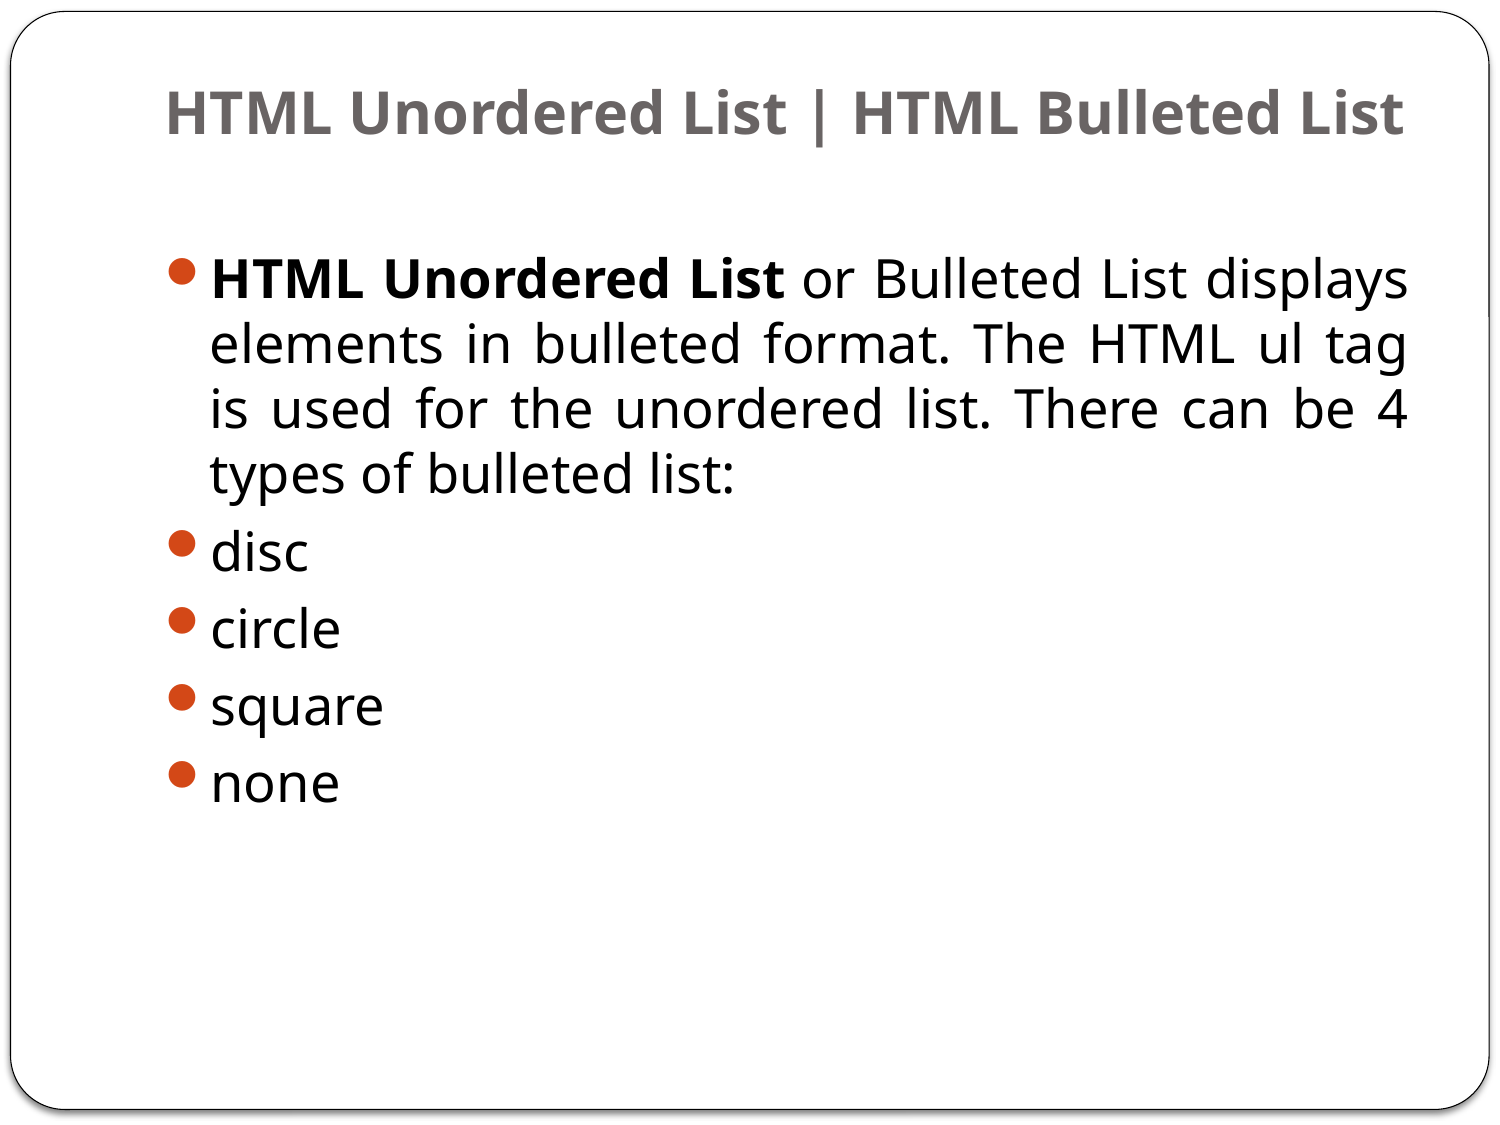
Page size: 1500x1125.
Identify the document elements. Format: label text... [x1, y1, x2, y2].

list HTML Unordered List or Bulleted List displays elements in bulleted format. The HTML ul tag is used for the unordered list. There can be 4 types of bulleted list: disc circle square none [150, 237, 1425, 988]
title HTML Unordered List | HTML Bulleted List [150, 45, 1425, 233]
